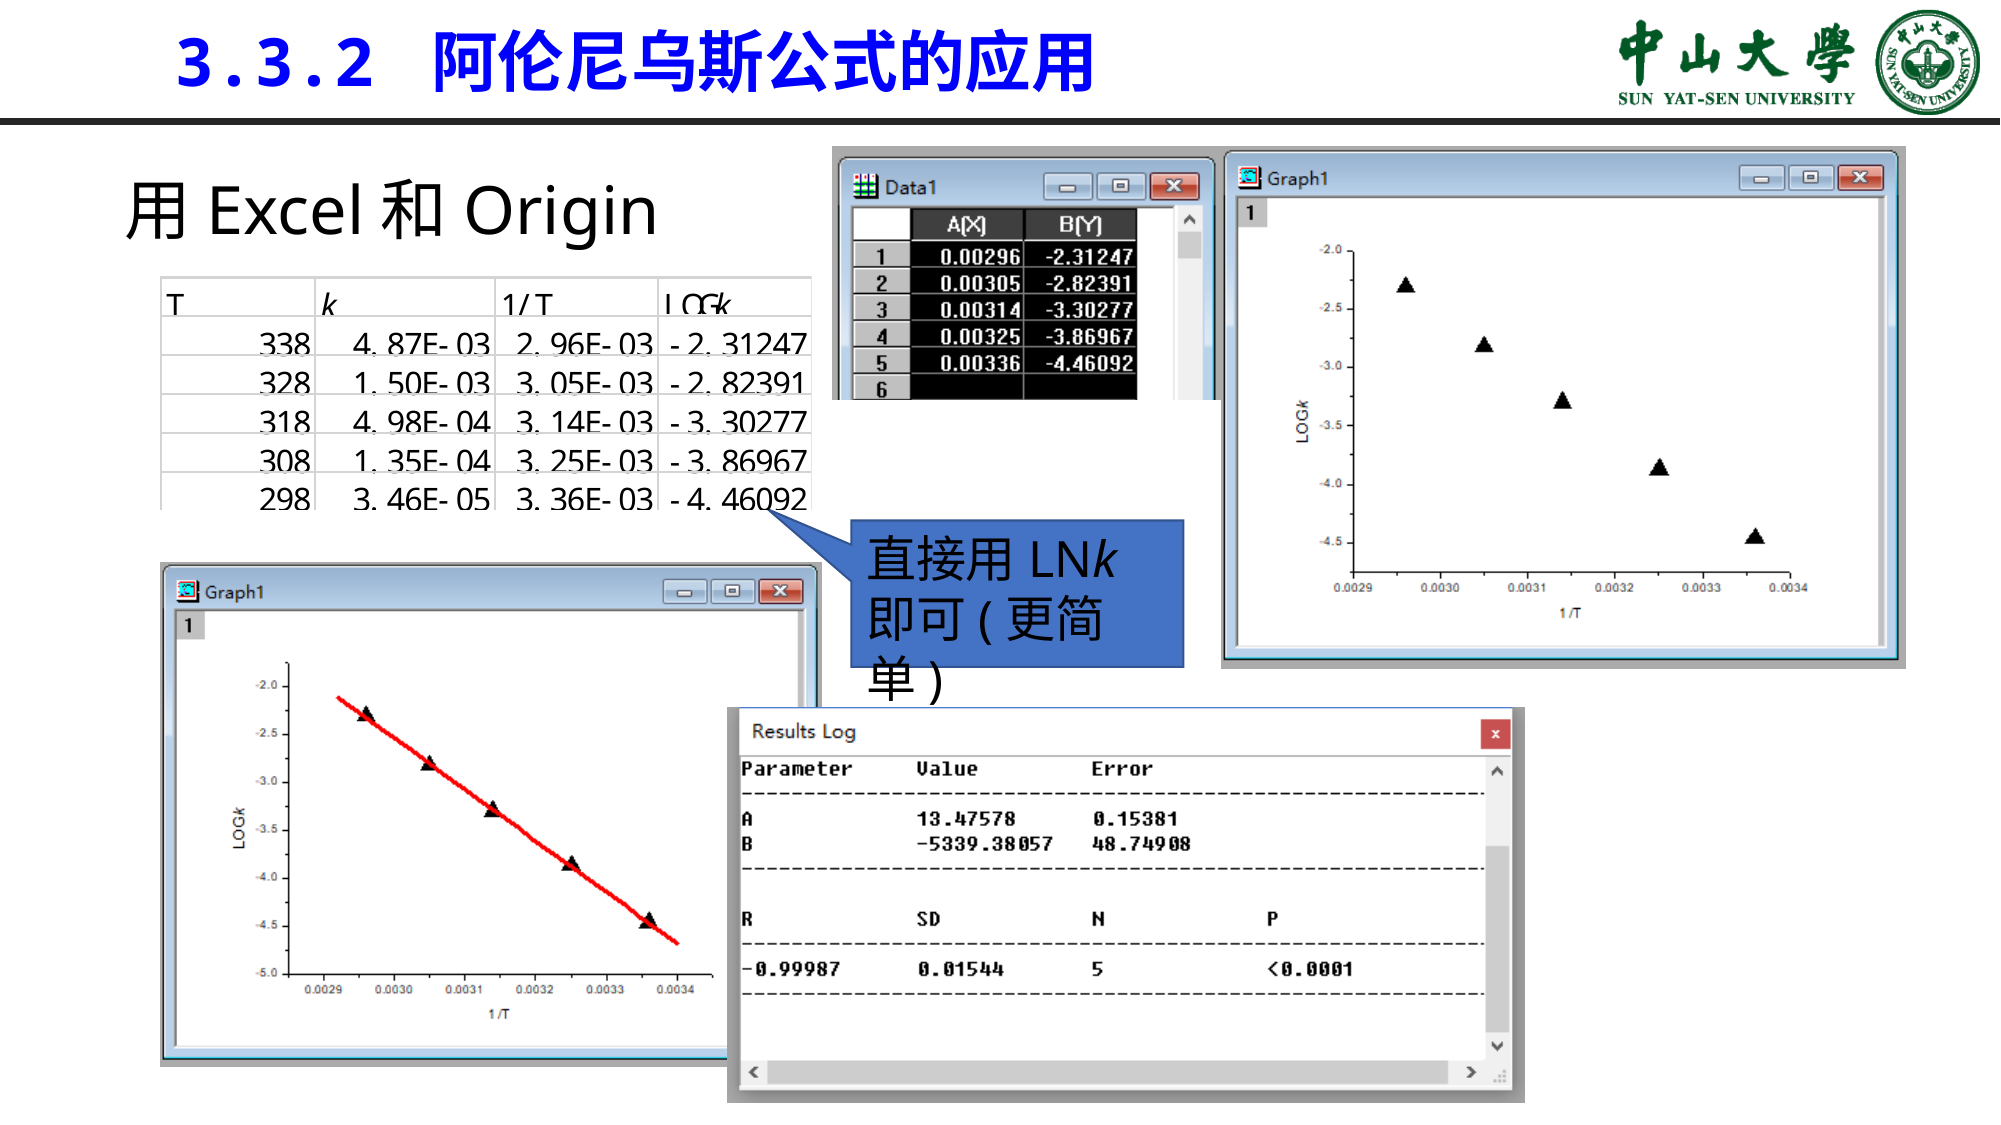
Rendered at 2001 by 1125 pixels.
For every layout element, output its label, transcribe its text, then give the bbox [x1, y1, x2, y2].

picture [160, 276, 814, 512]
picture [160, 562, 1525, 1103]
text_box 直接用LNk即可(更简单) [851, 520, 1184, 707]
picture [832, 146, 1906, 669]
picture [1597, 125, 2000, 129]
text_box 用Excel和Origin [109, 160, 675, 255]
picture [1597, 1, 2000, 118]
title 3.3.2 阿伦尼乌斯公式的应用 [160, 19, 1545, 110]
text_box [769, 512, 1185, 668]
